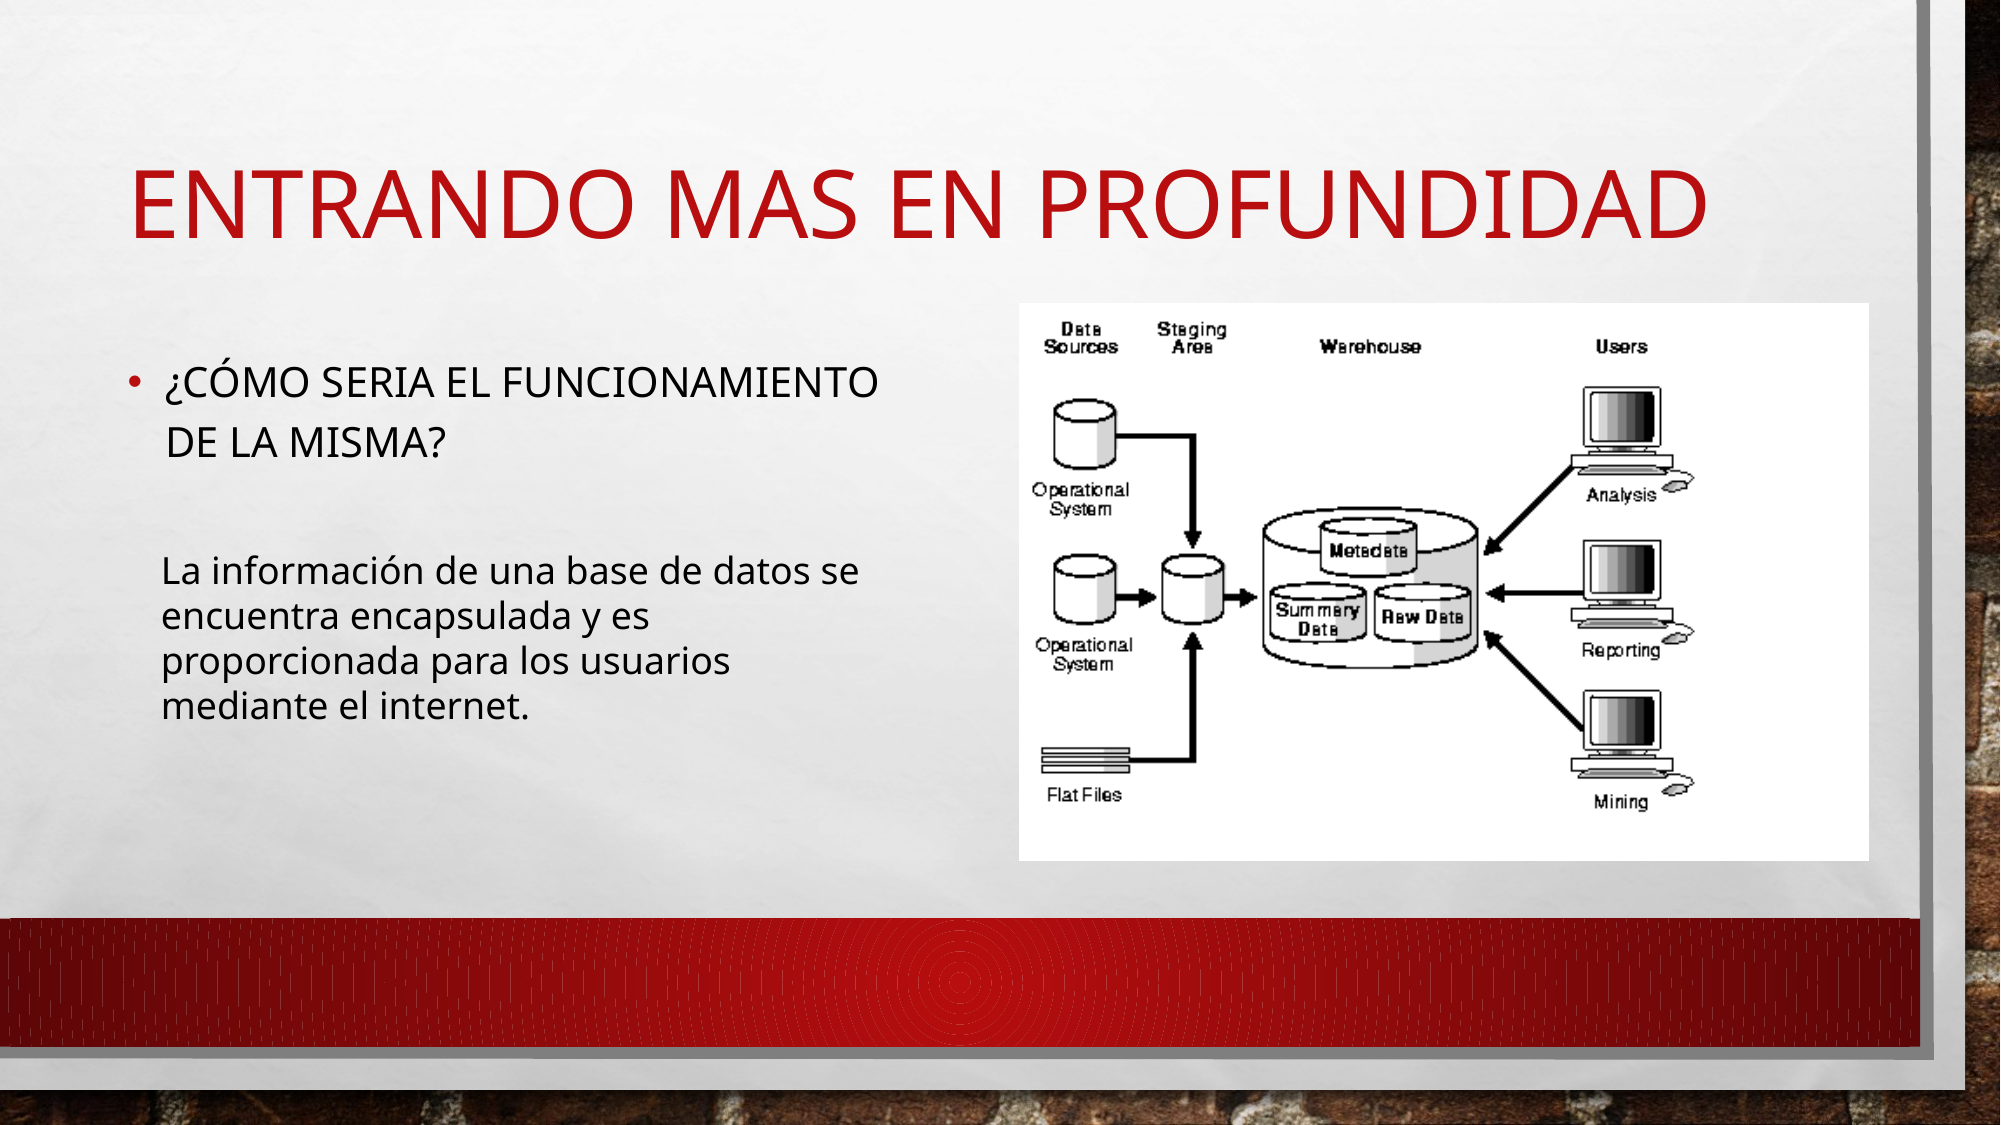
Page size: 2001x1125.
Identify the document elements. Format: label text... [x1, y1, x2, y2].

picture [0, 0, 1919, 918]
title ENTRANDO MAS EN PROFUNDIDAD [112, 112, 1818, 303]
text_box La información de una base de datos se encuentra encapsulada y es proporcionada para los usuarios mediante el internet. [145, 539, 889, 735]
picture [0, 0, 2001, 1125]
list ¿CÓMO SERIA EL FUNCIONAMIENTO DE LA MISMA? [112, 338, 948, 882]
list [1019, 302, 1870, 861]
